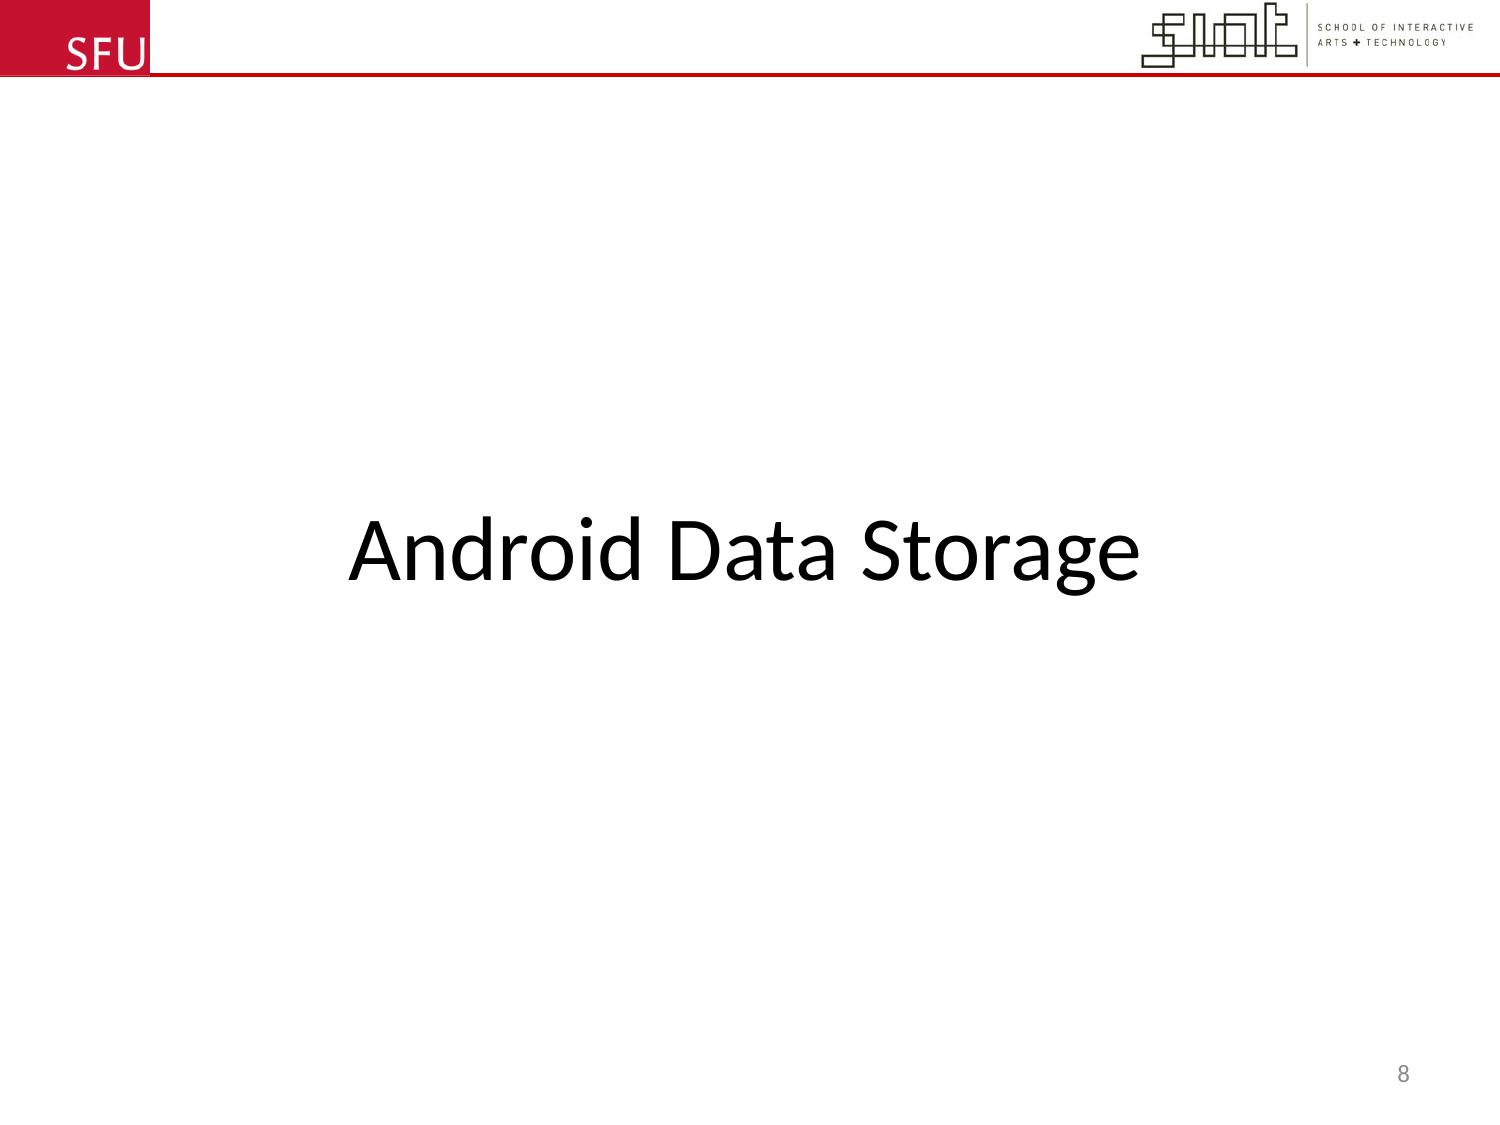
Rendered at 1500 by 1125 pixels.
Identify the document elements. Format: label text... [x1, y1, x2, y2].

picture [1137, 0, 1475, 70]
title Android Data Storage [71, 450, 1421, 638]
picture [0, 0, 150, 76]
slide_number 8 [1074, 1042, 1425, 1103]
